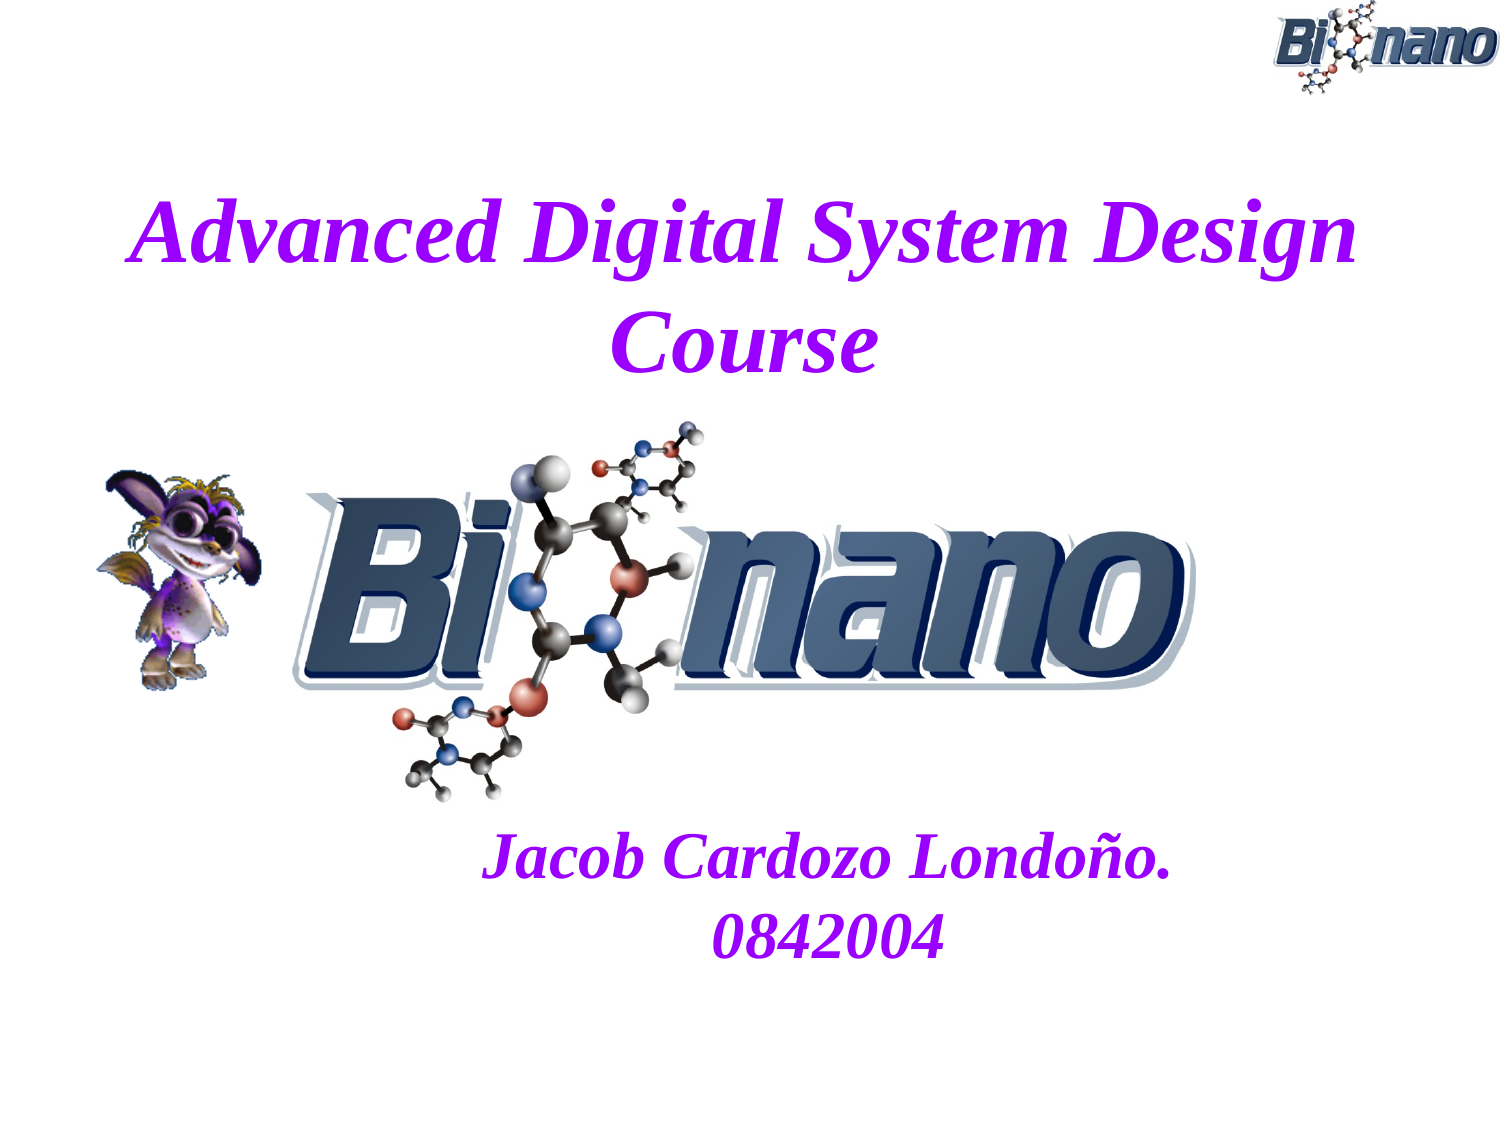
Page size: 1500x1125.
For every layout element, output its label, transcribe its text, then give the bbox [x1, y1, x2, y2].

picture [78, 449, 283, 713]
text_box Jacob Cardozo Londoño. 0842004 [343, 804, 1315, 979]
text_box Advanced Digital System Design Course [107, 175, 1383, 387]
picture [291, 421, 1196, 805]
picture [1273, 0, 1500, 96]
